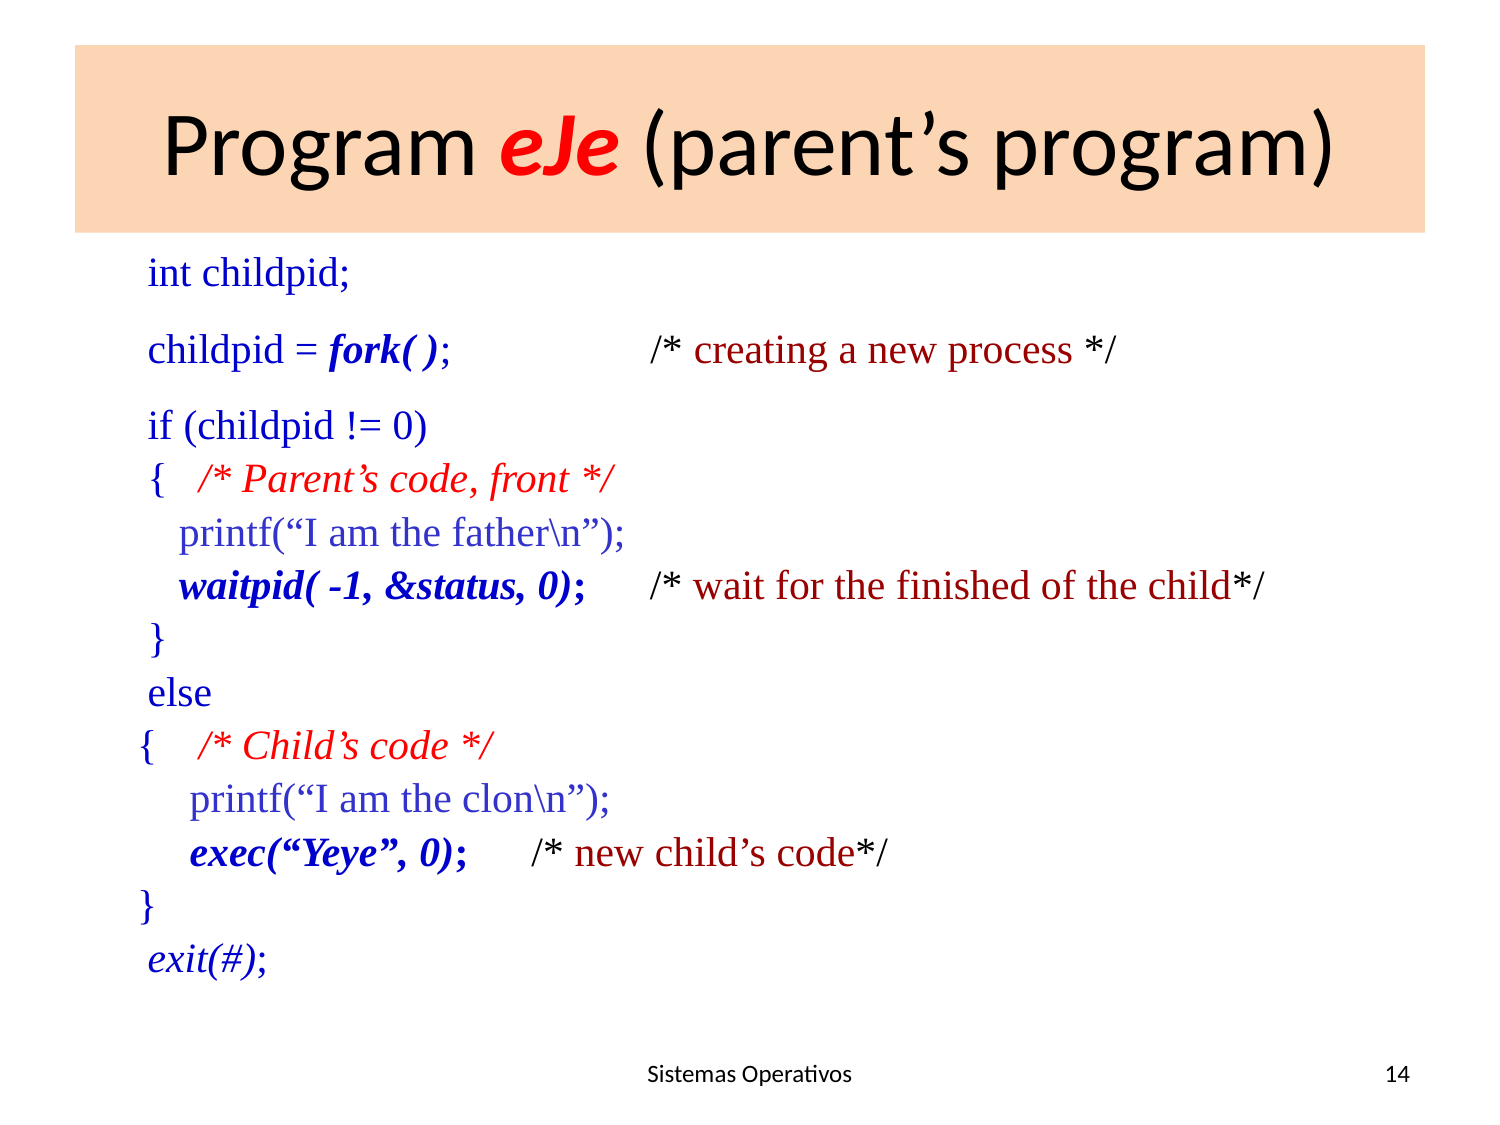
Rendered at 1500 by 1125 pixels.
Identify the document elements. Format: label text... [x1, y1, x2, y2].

footer Sistemas Operativos [512, 1078, 988, 1103]
text_box int childpid; childpid = fork( ); /* creating a new process */ if (childpid != 0) { /* Parent’s code, front */ printf(“I am the father\n”); waitpid( -1, &status, 0); /* wait for the finished of the child*/ } else { /* Child’s code */ printf(“I am the clon\n”); exec(“Yeye”, 0); /* new child’s code*/ } exit(#); [90, 243, 1401, 1078]
slide_number 14 [1074, 1042, 1425, 1103]
title Program eJe (parent’s program) [75, 45, 1425, 233]
